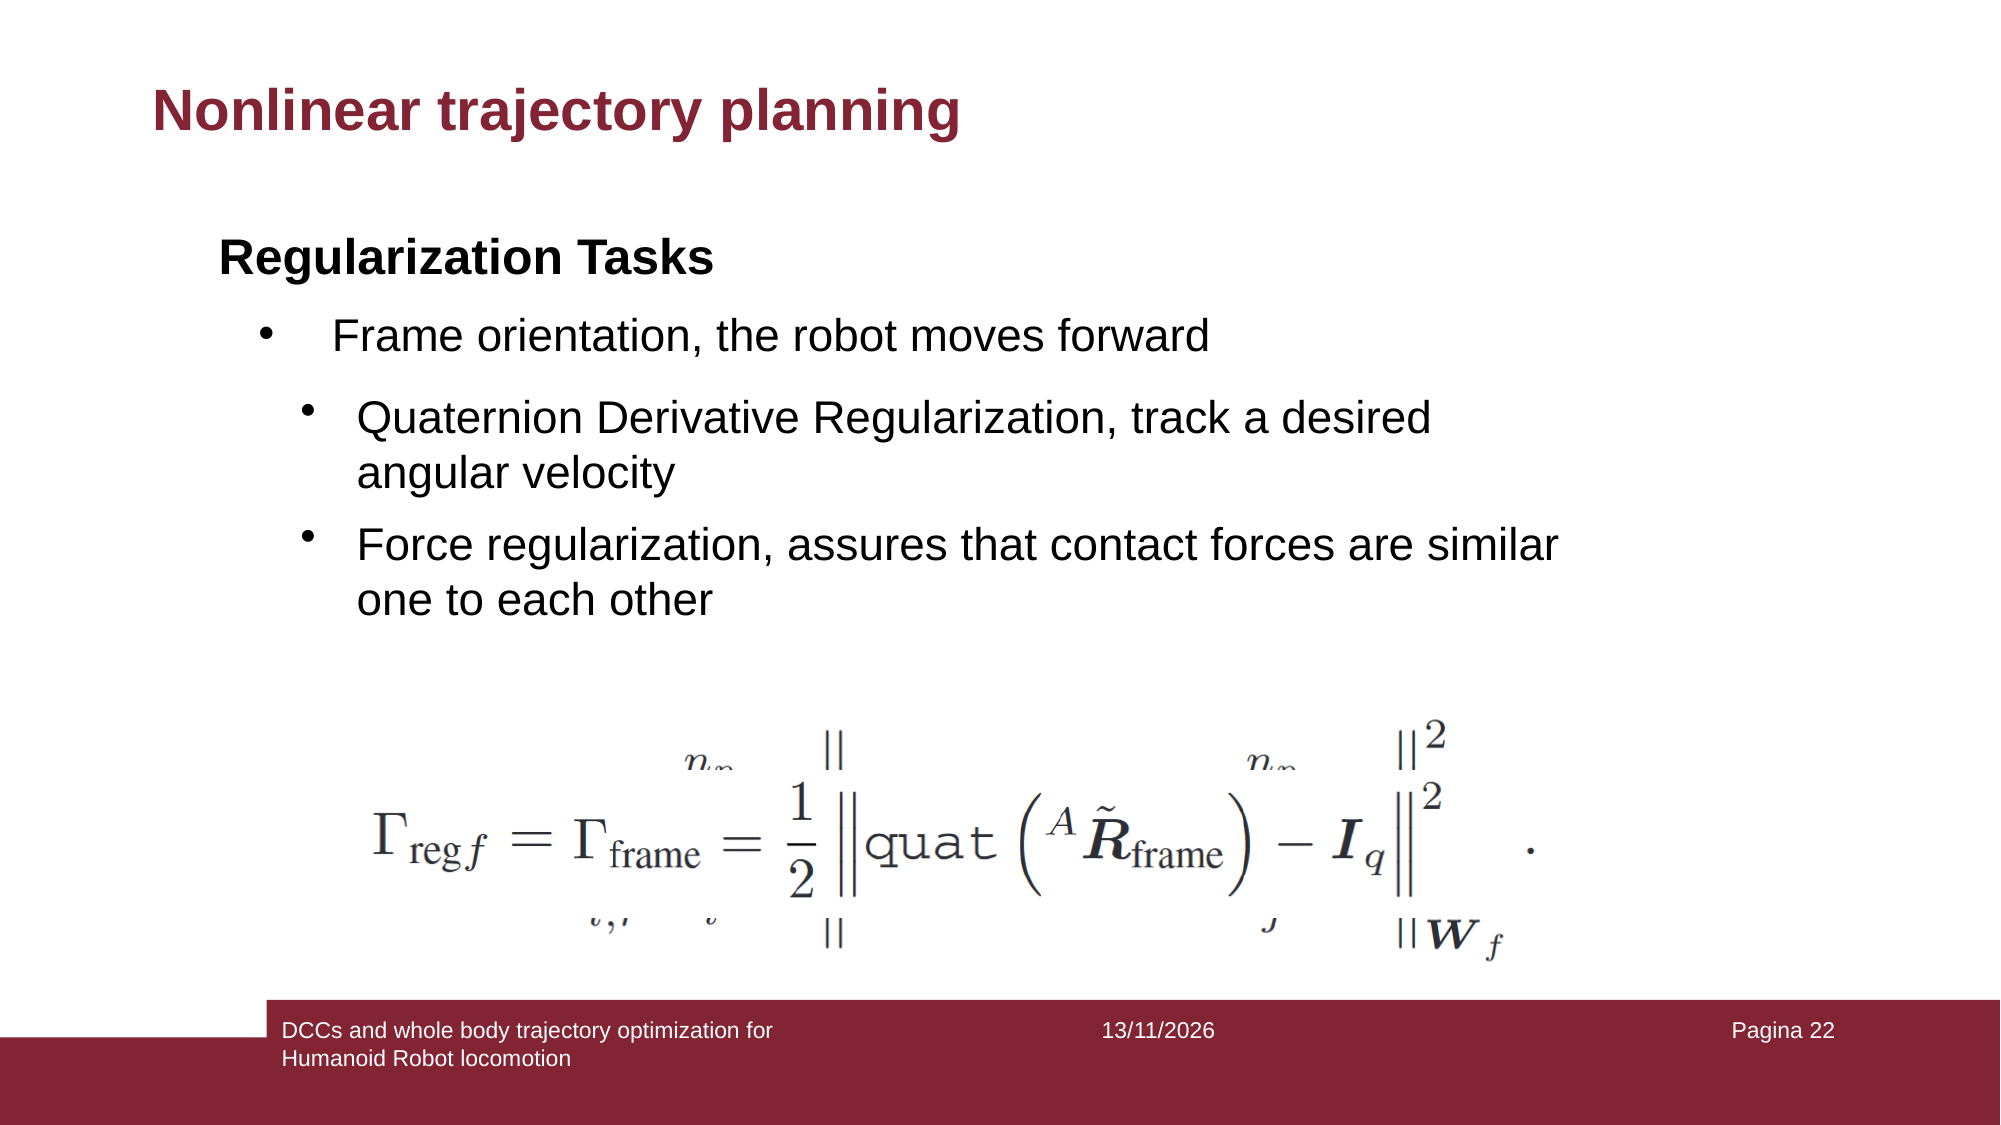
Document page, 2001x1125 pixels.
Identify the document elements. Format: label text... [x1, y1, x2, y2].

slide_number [950, 1008, 1367, 1084]
title Nonlinear trajectory planning [137, 64, 1792, 148]
picture [331, 708, 1569, 970]
text_box Force regularization, assures that contact forces are similar one to each other [285, 506, 1662, 632]
slide_number Pagina 22 [1433, 1008, 1850, 1084]
footer DCCs and whole body trajectory optimization for Humanoid Robot locomotion [266, 1008, 900, 1084]
text_box Quaternion Derivative Regularization, track a desired angular velocity [285, 380, 1562, 506]
text_box Regularization Tasks [203, 217, 1503, 292]
text_box Frame orientation, the robot moves forward [203, 297, 1275, 368]
